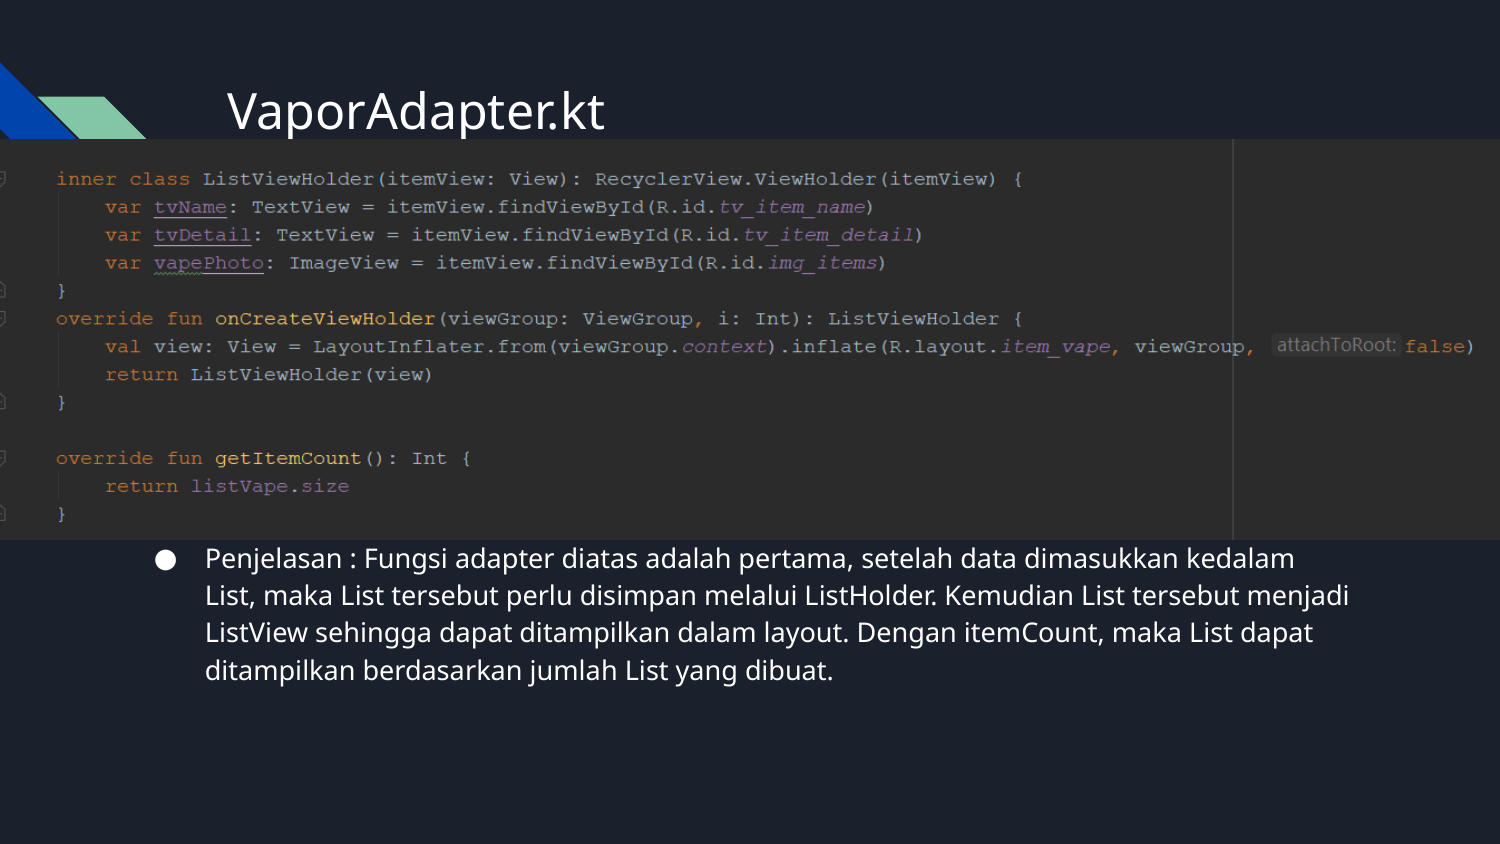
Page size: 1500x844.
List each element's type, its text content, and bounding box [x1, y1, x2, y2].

picture [0, 139, 1500, 540]
list Penjelasan : Fungsi adapter diatas adalah pertama, setelah data dimasukkan kedalam List, maka List tersebut perlu disimpan melalui ListHolder. Kemudian List tersebut menjadi ListView sehingga dapat ditampilkan dalam layout. Dengan itemCount, maka List dapat ditampilkan berdasarkan jumlah List yang dibuat. [114, 549, 1368, 735]
title VaporAdapter.kt [212, 64, 1368, 137]
